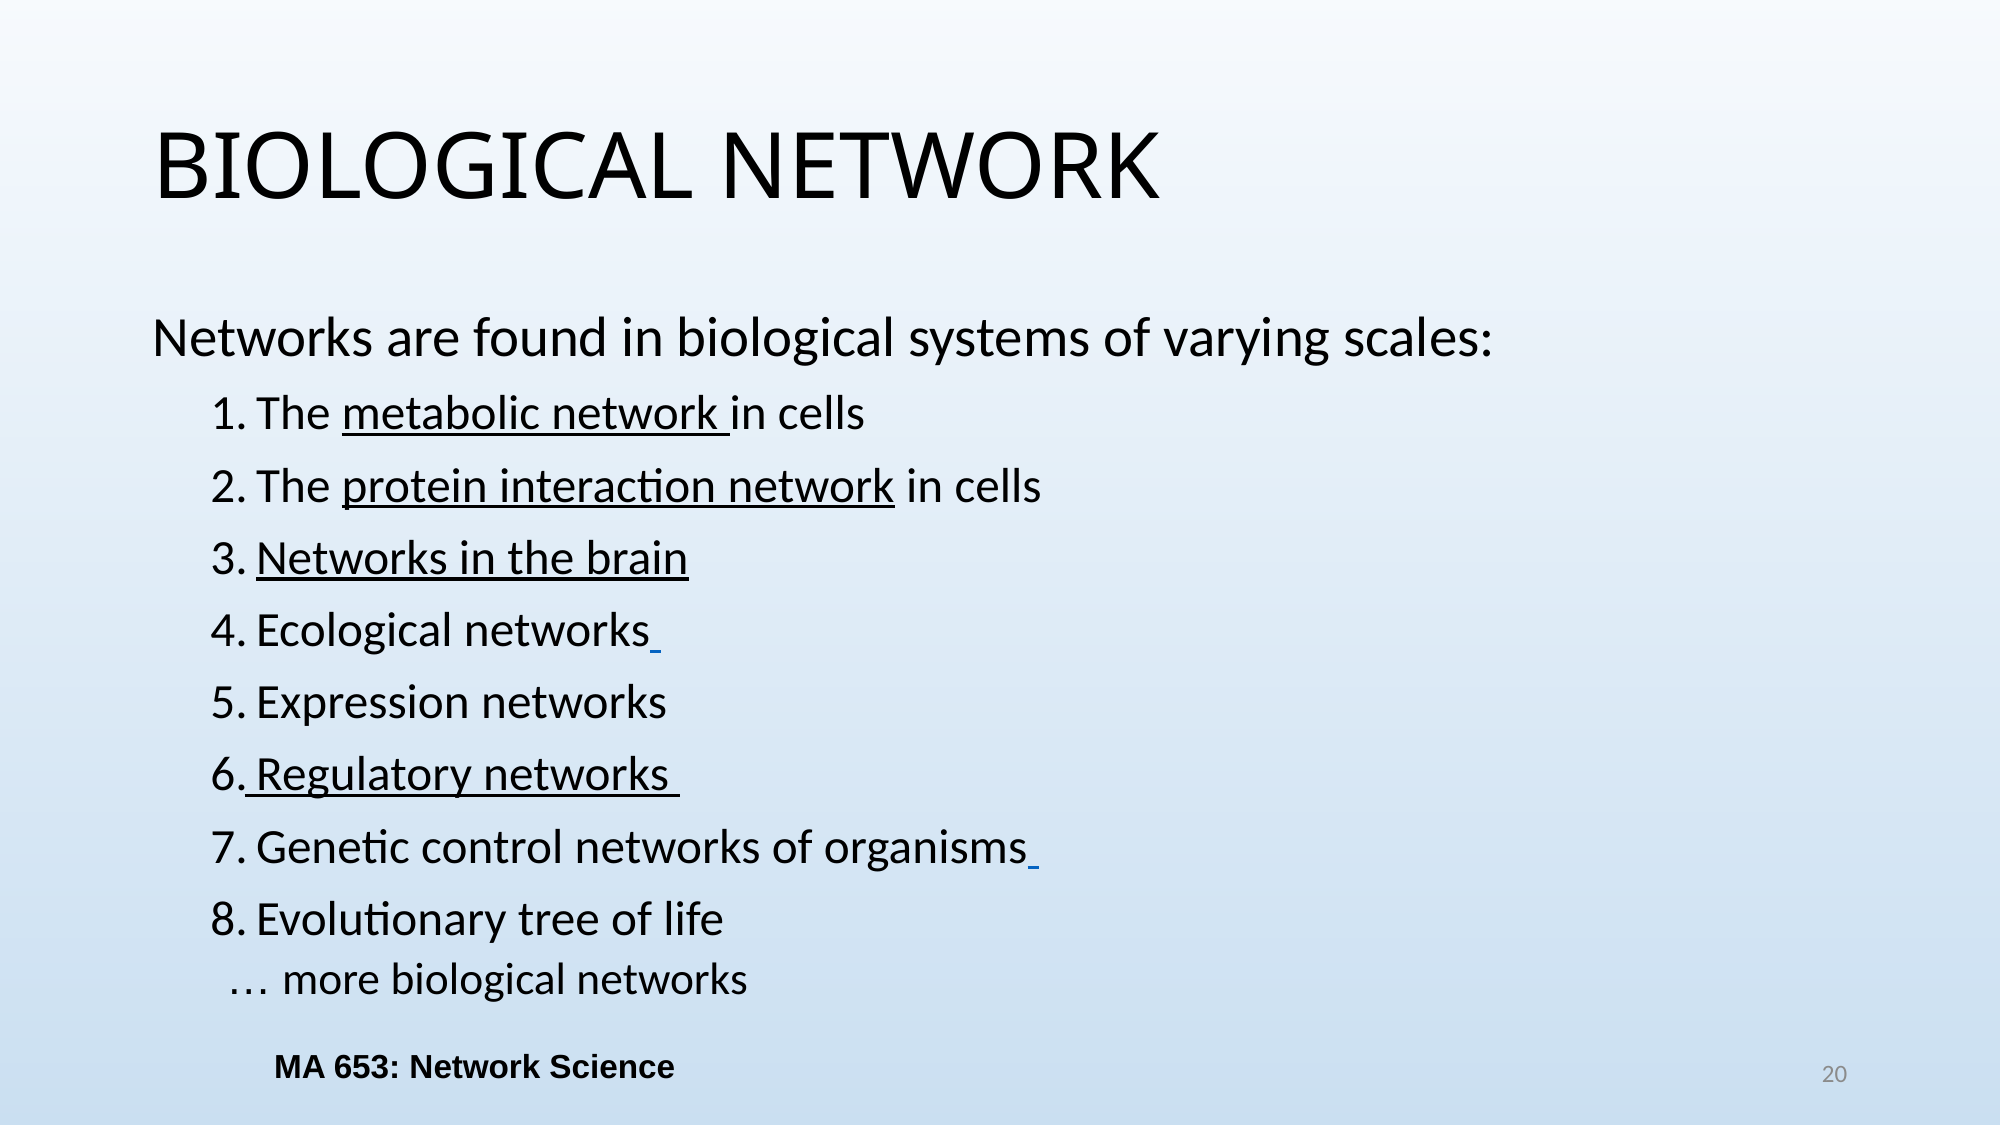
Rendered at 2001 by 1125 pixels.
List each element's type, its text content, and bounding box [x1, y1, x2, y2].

footer MA 653: Network Science [137, 1035, 813, 1096]
list Networks are found in biological systems of varying scales: The metabolic network in cells The protein interaction network in cells Networks in the brain Ecological networks Expression networks Regulatory networks Genetic control networks of organisms Evolutionary tree of life … more biological networks [137, 299, 1863, 1014]
title BIOLOGICAL NETWORK [137, 59, 1863, 278]
slide_number 20 [1412, 1042, 1863, 1103]
